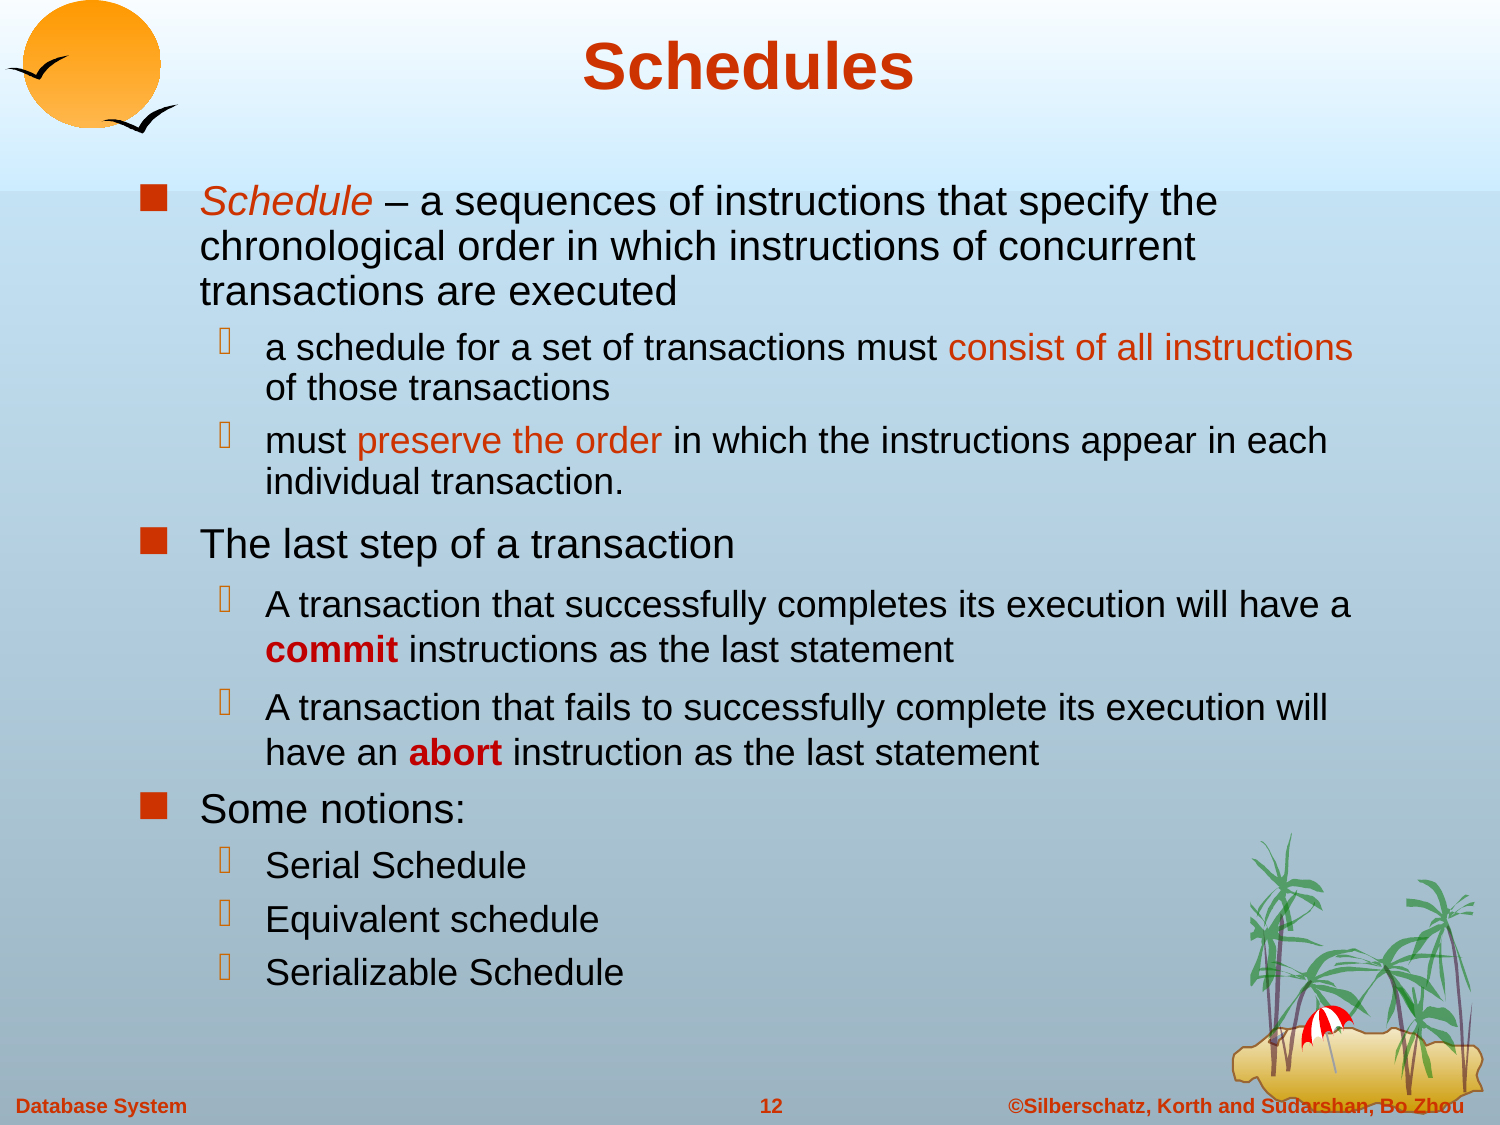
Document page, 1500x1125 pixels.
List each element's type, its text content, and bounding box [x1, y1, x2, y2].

title Schedules [86, 10, 1412, 111]
list Schedule – a sequences of instructions that specify the chronological order in which instructions of concurrent transactions are executed a schedule for a set of transactions must consist of all instructions of those transactions must preserve the order in which the instructions appear in each individual transaction. The last step of a transaction A transaction that successfully completes its execution will have a commit instructions as the last statement A transaction that fails to successfully complete its execution will have an abort instruction as the last statement Some notions: Serial Schedule Equivalent schedule Serializable Schedule [128, 172, 1371, 1065]
